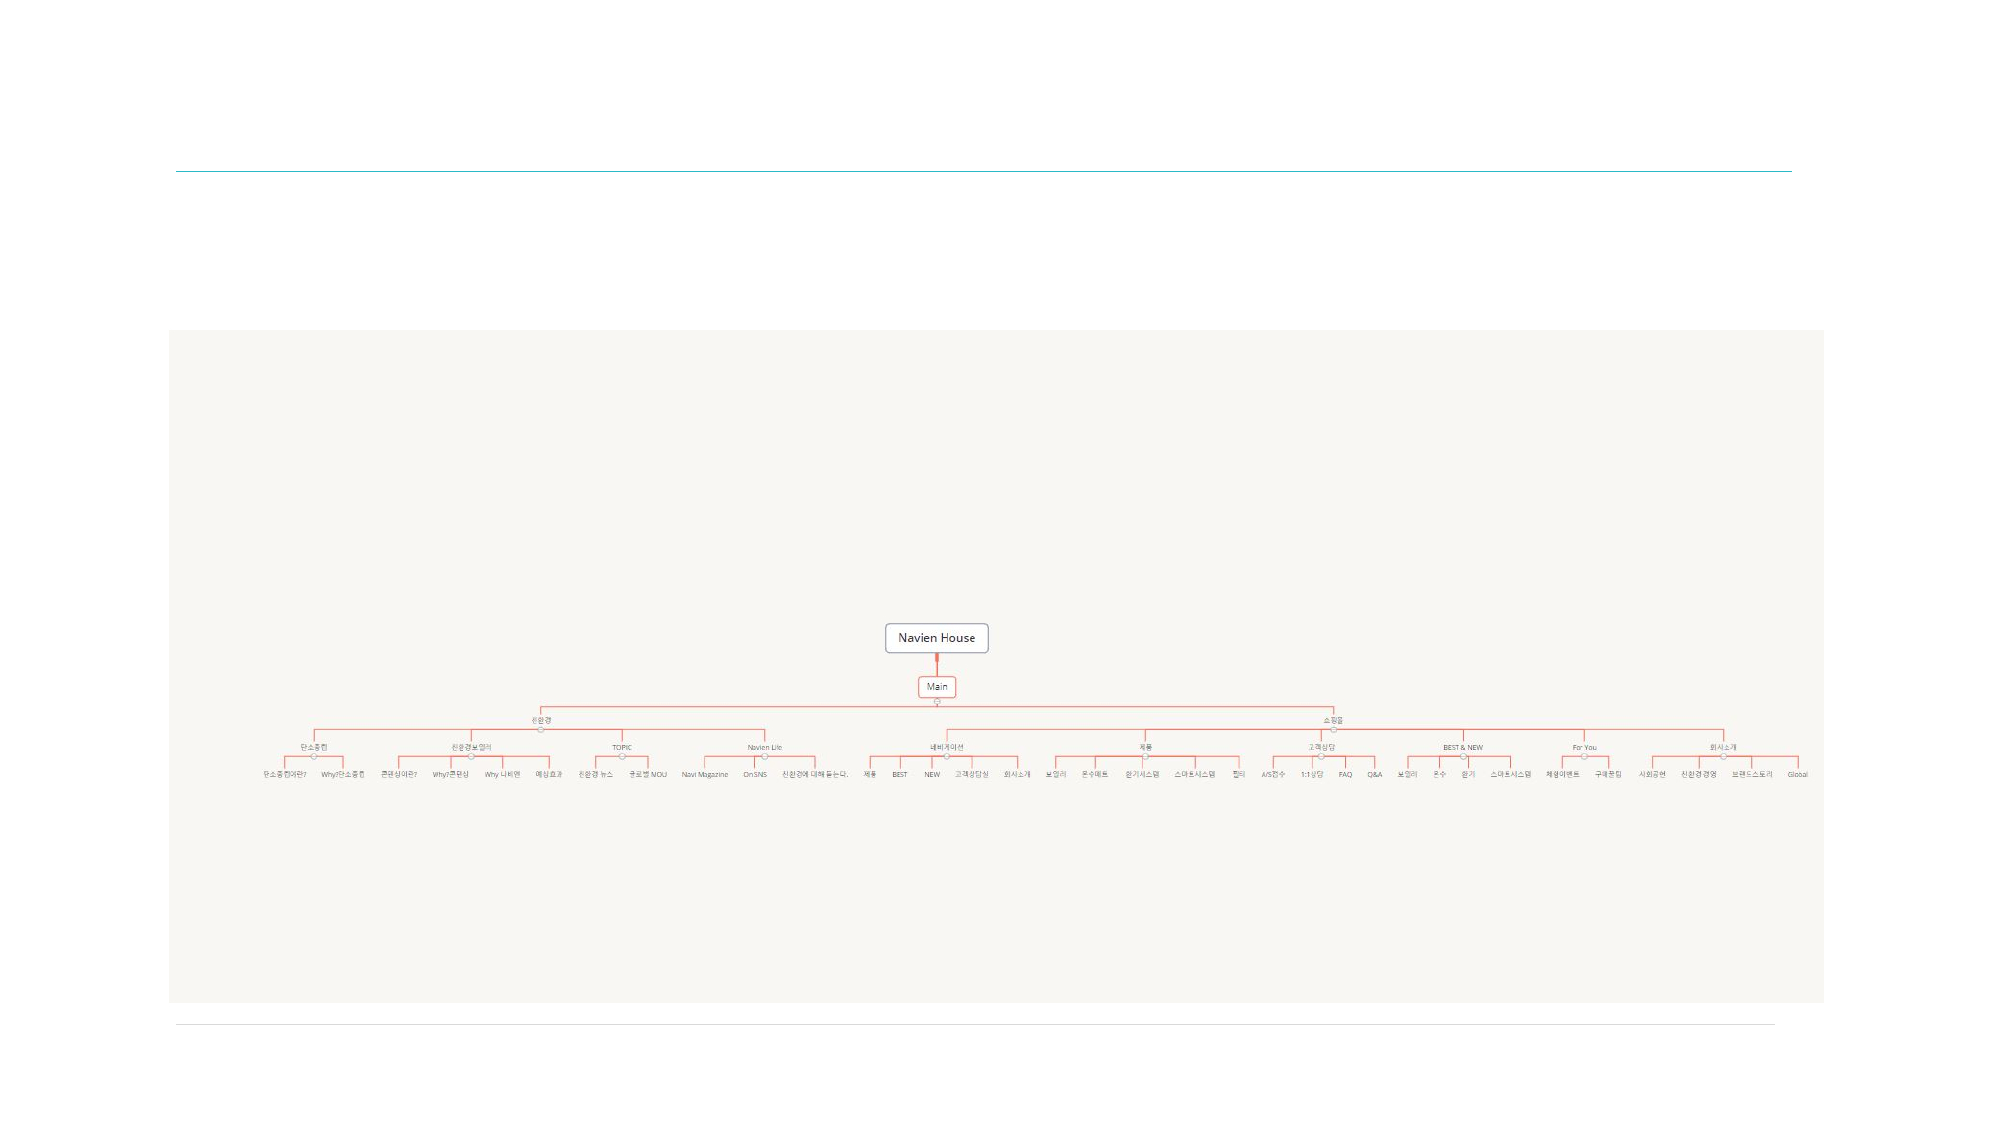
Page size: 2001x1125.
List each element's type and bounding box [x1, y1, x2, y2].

picture [169, 330, 1824, 1003]
